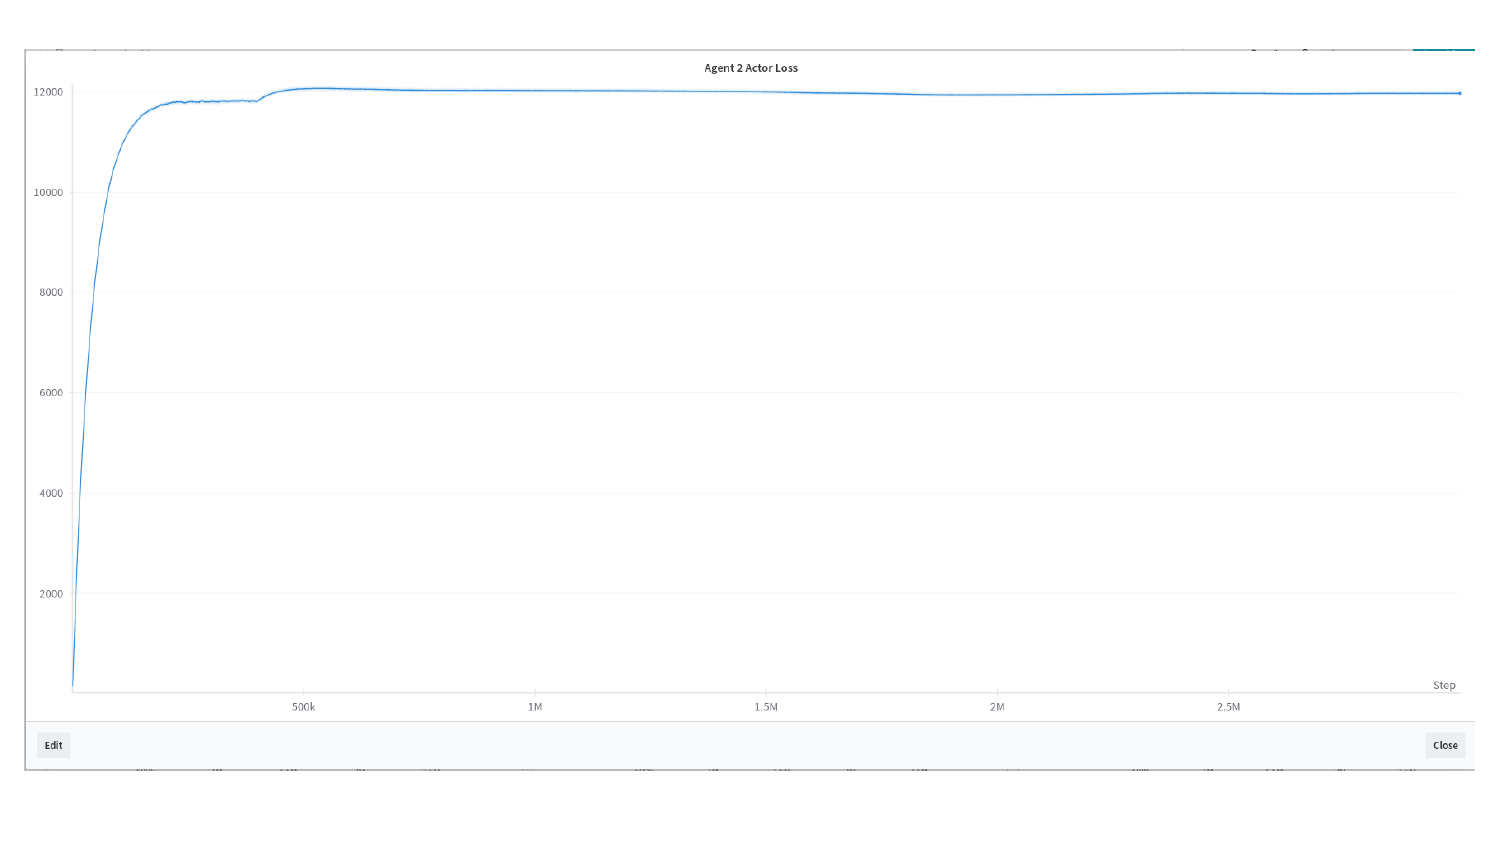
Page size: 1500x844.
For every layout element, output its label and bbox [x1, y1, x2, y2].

picture [24, 49, 1476, 771]
